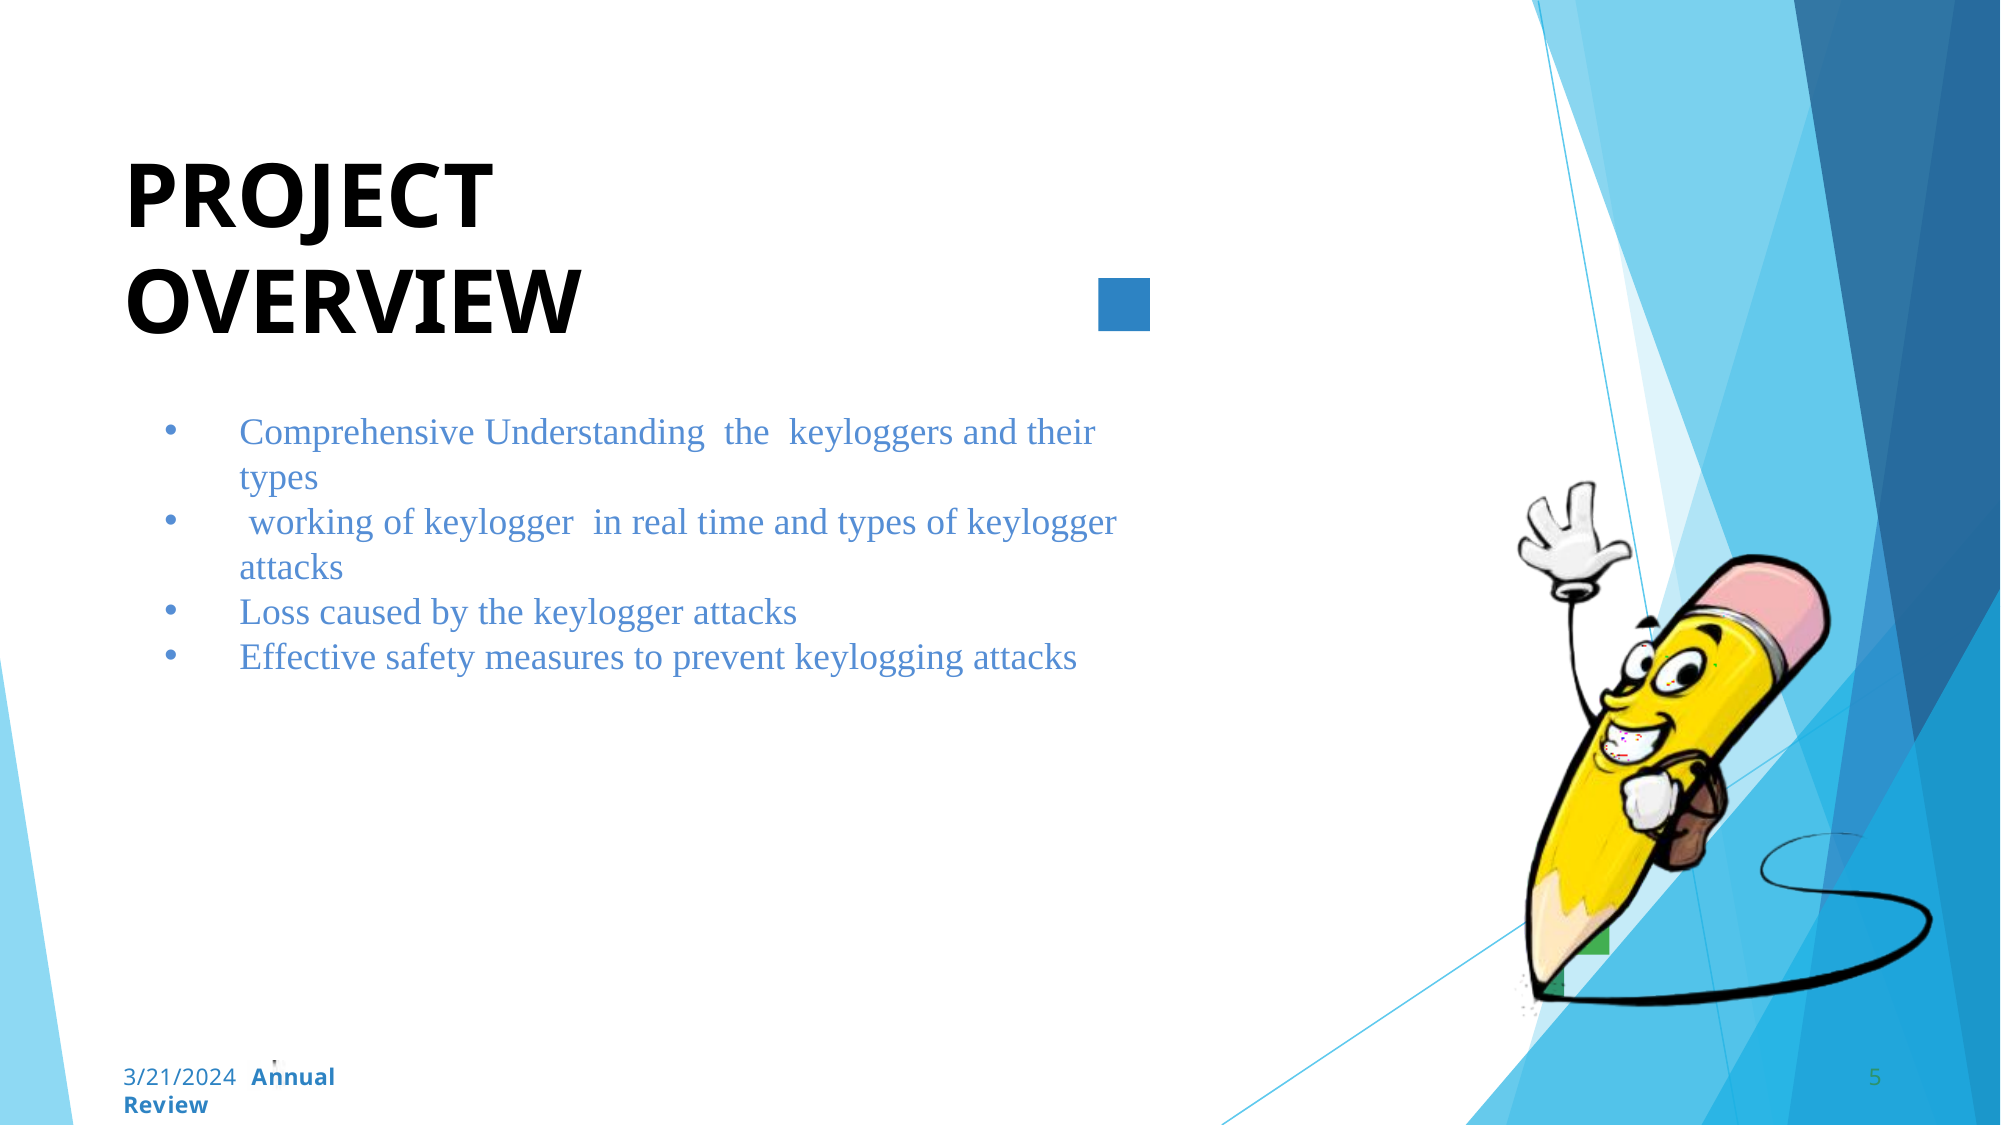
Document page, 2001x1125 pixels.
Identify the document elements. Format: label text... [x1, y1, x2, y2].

text_box [1098, 278, 1150, 332]
picture [110, 1060, 463, 1094]
slide_number 5 [1862, 1068, 1888, 1125]
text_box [1420, 434, 2000, 1060]
text_box Comprehensive Understanding the keyloggers and their types working of keylogger in real time and types of keylogger attacks Loss caused by the keylogger attacks Effective safety measures to prevent keylogging attacks [149, 399, 1150, 775]
title PROJECT OVERVIEW [121, 136, 985, 352]
text_box 3/21/2024 Annual Review [121, 1103, 417, 1118]
